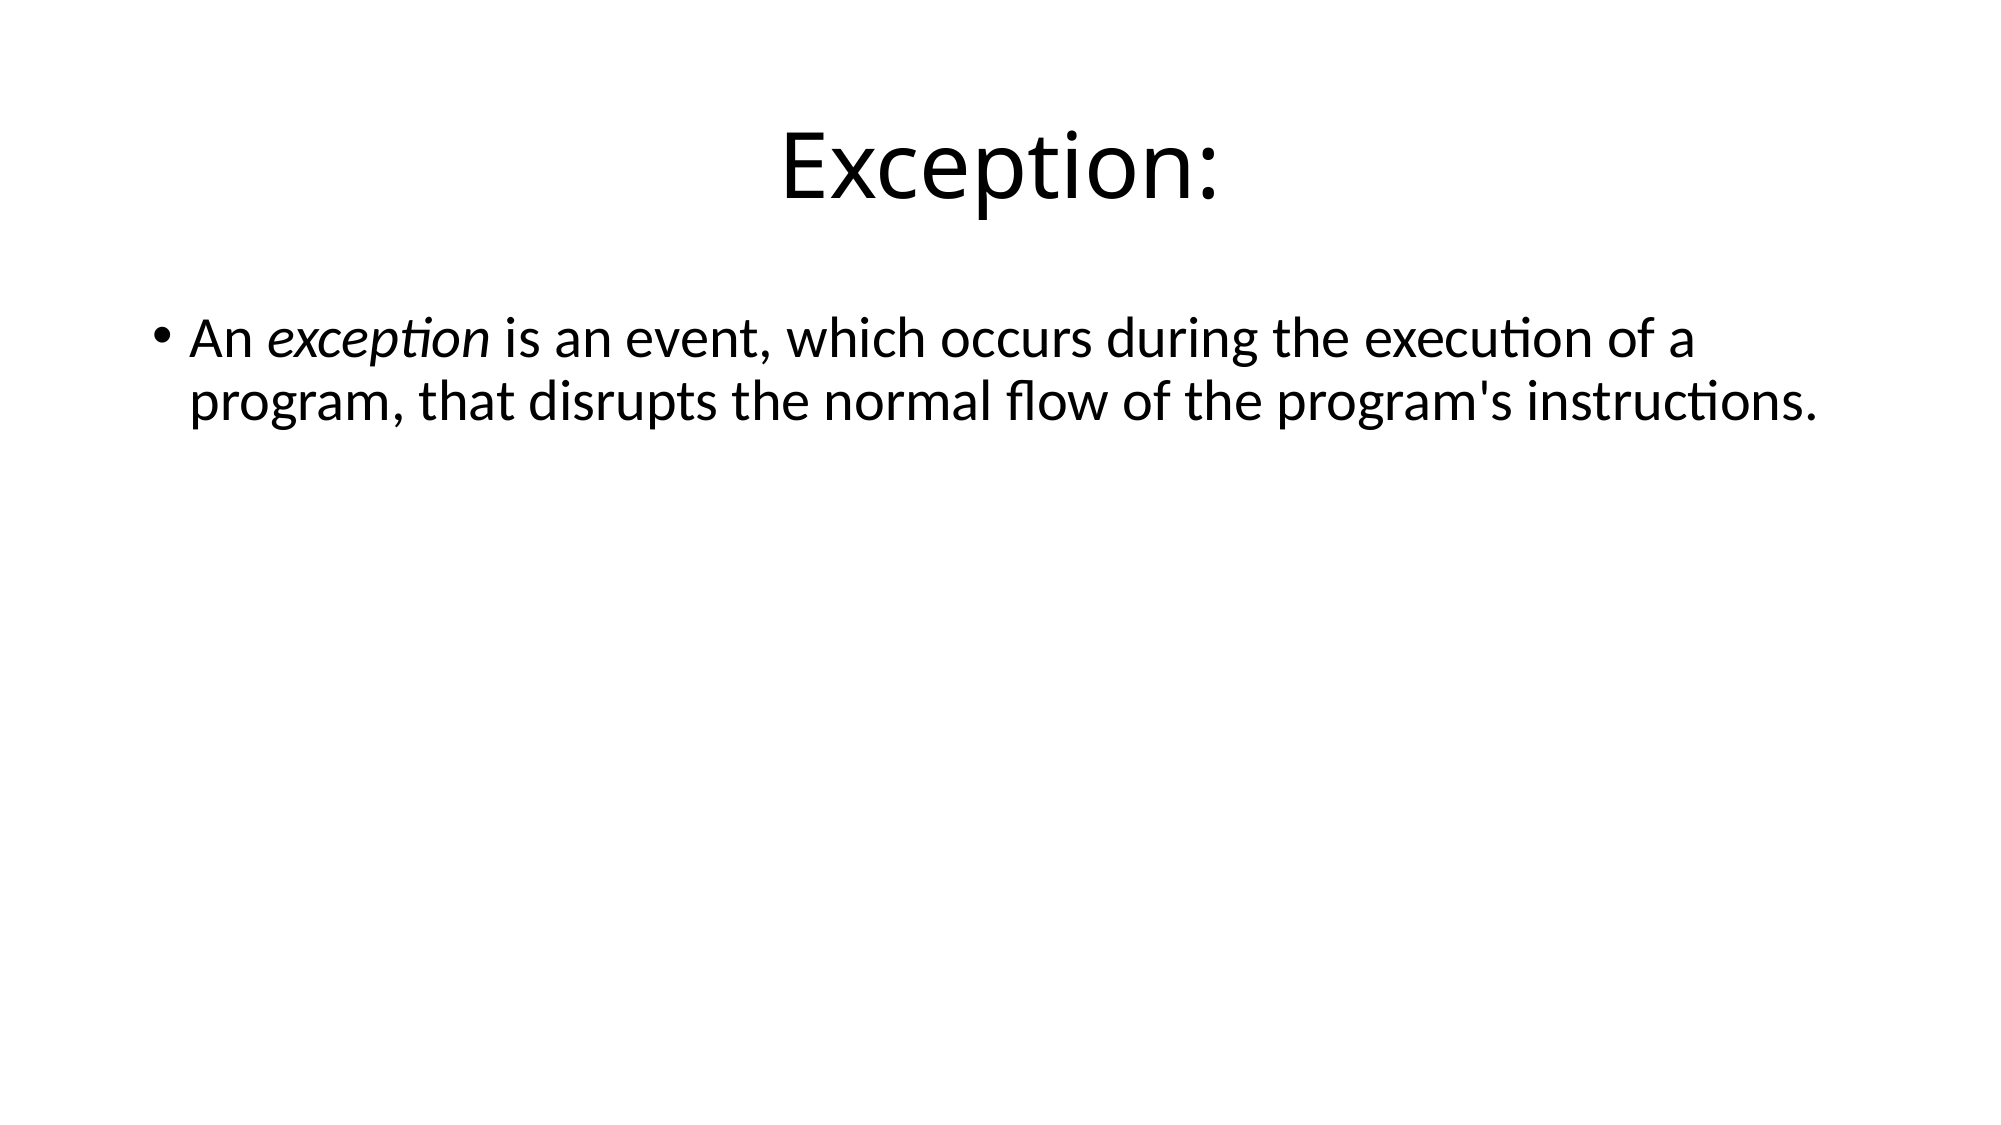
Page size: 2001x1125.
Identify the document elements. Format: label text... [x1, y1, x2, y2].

list An exception is an event, which occurs during the execution of a program, that disrupts the normal flow of the program's instructions. [137, 299, 1863, 1014]
title Exception: [137, 59, 1863, 278]
